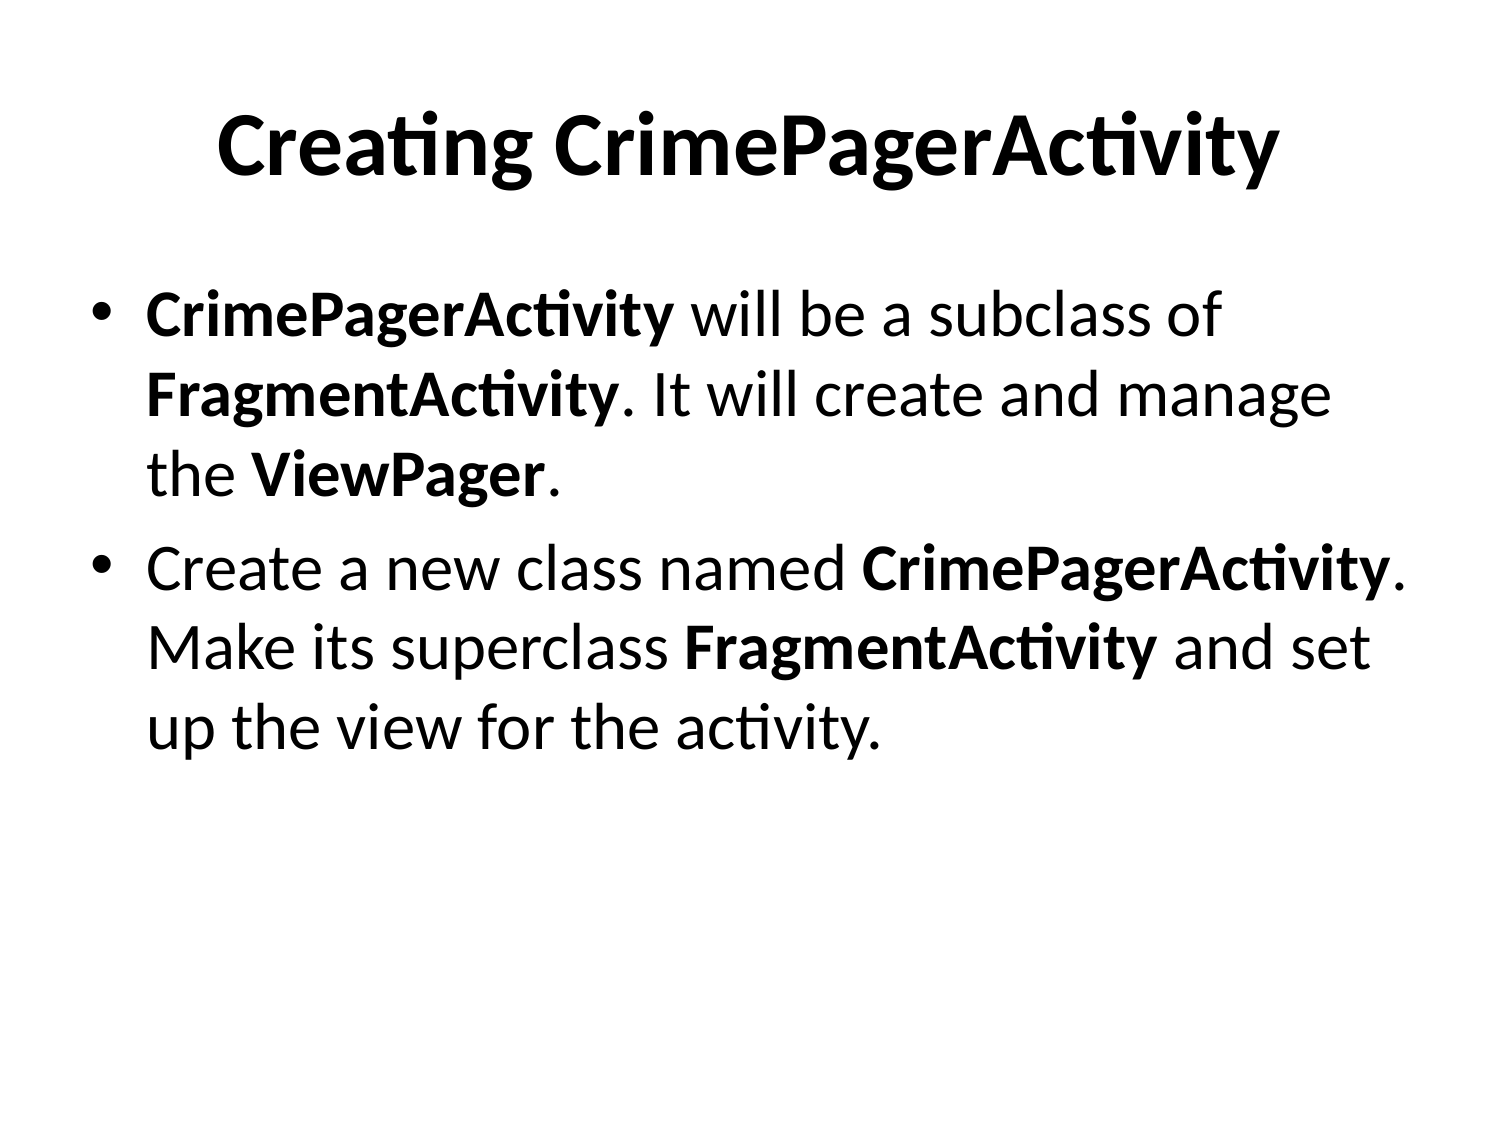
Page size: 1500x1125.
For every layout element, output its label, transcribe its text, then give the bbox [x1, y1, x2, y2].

title Creating CrimePagerActivity [75, 45, 1425, 233]
list CrimePagerActivity will be a subclass of FragmentActivity. It will create and manage the ViewPager. Create a new class named CrimePagerActivity. Make its superclass FragmentActivity and set up the view for the activity. [75, 262, 1425, 1005]
